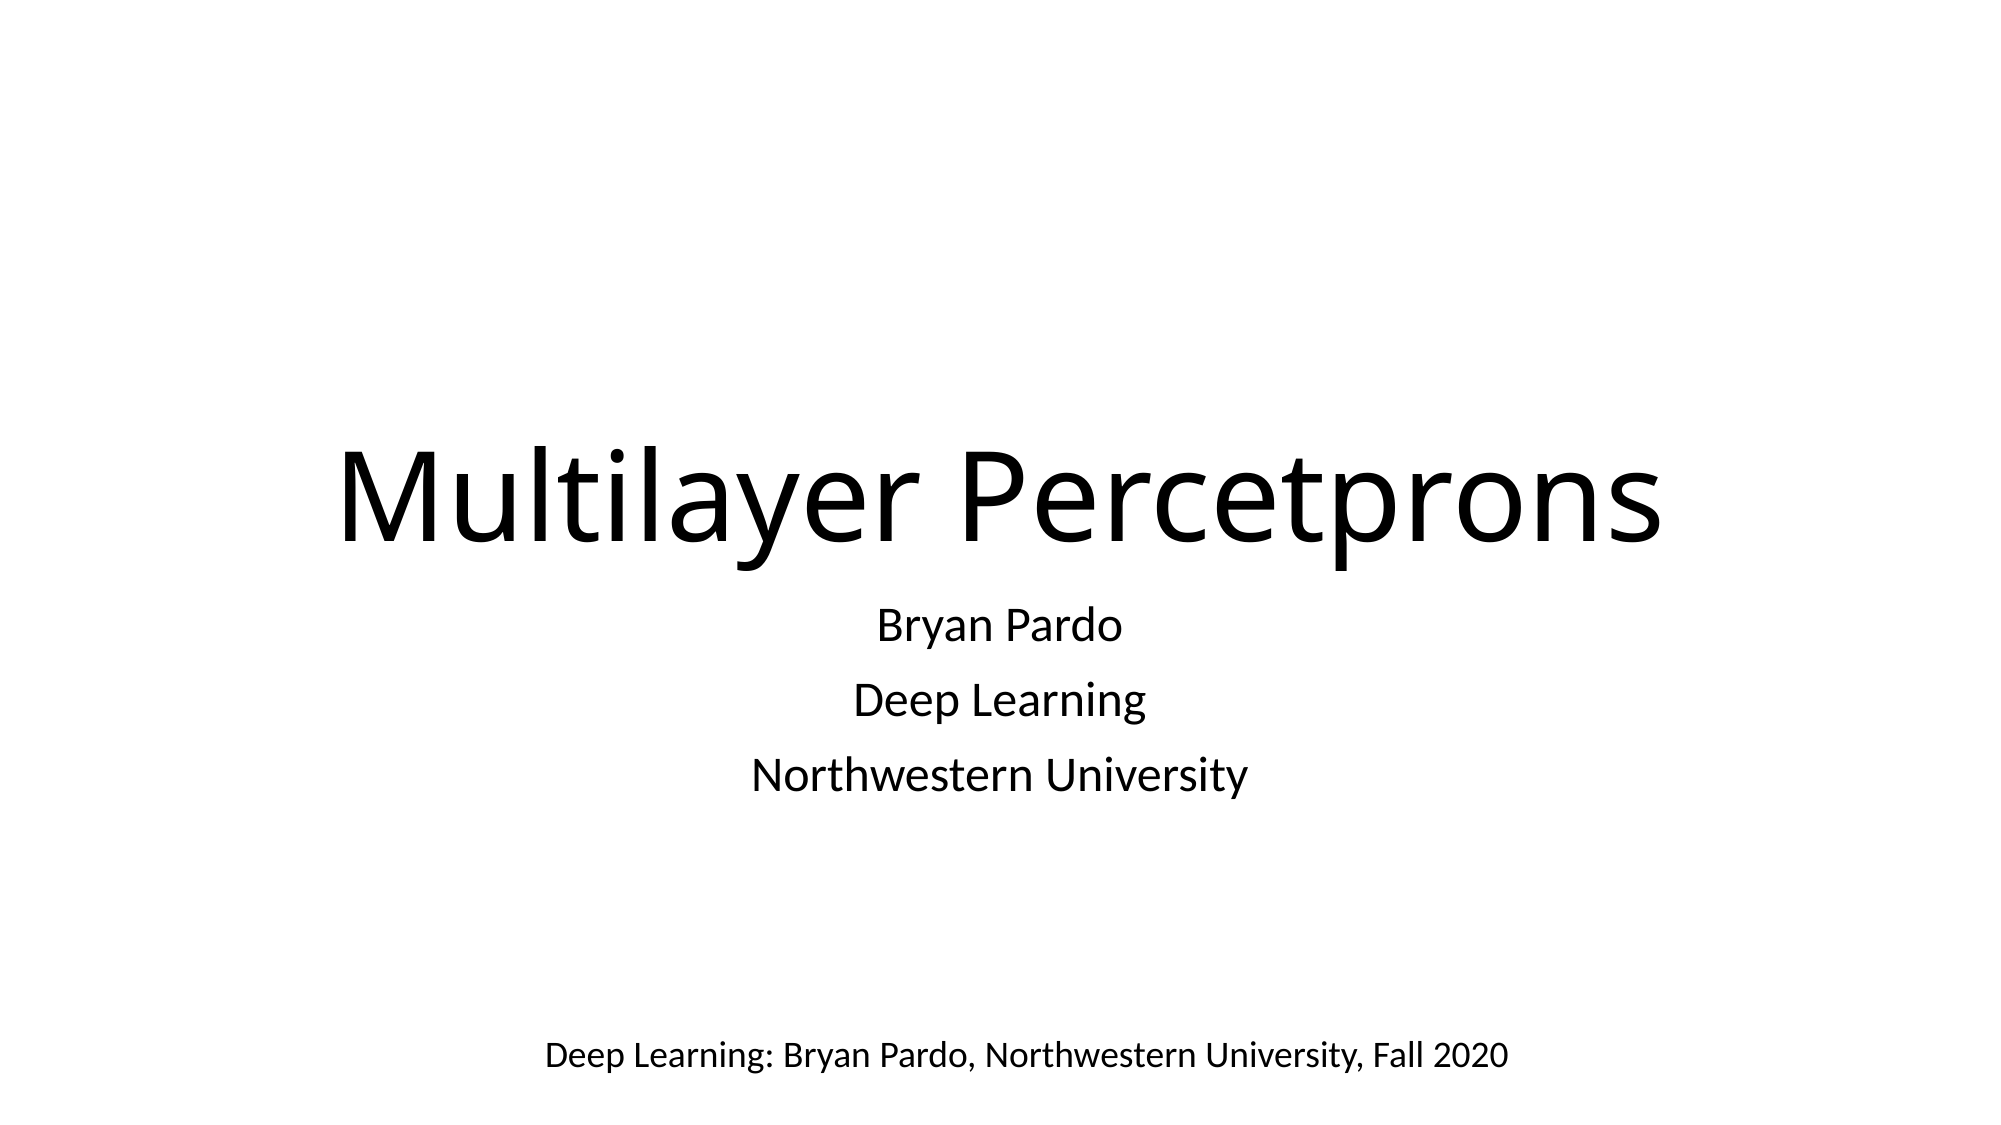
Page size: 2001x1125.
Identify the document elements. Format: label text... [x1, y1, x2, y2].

title Multilayer Percetprons [249, 184, 1750, 576]
subtitle Bryan Pardo Deep Learning Northwestern University [249, 590, 1750, 863]
text_box Deep Learning: Bryan Pardo, Northwestern University, Fall 2020 [530, 1022, 1525, 1083]
